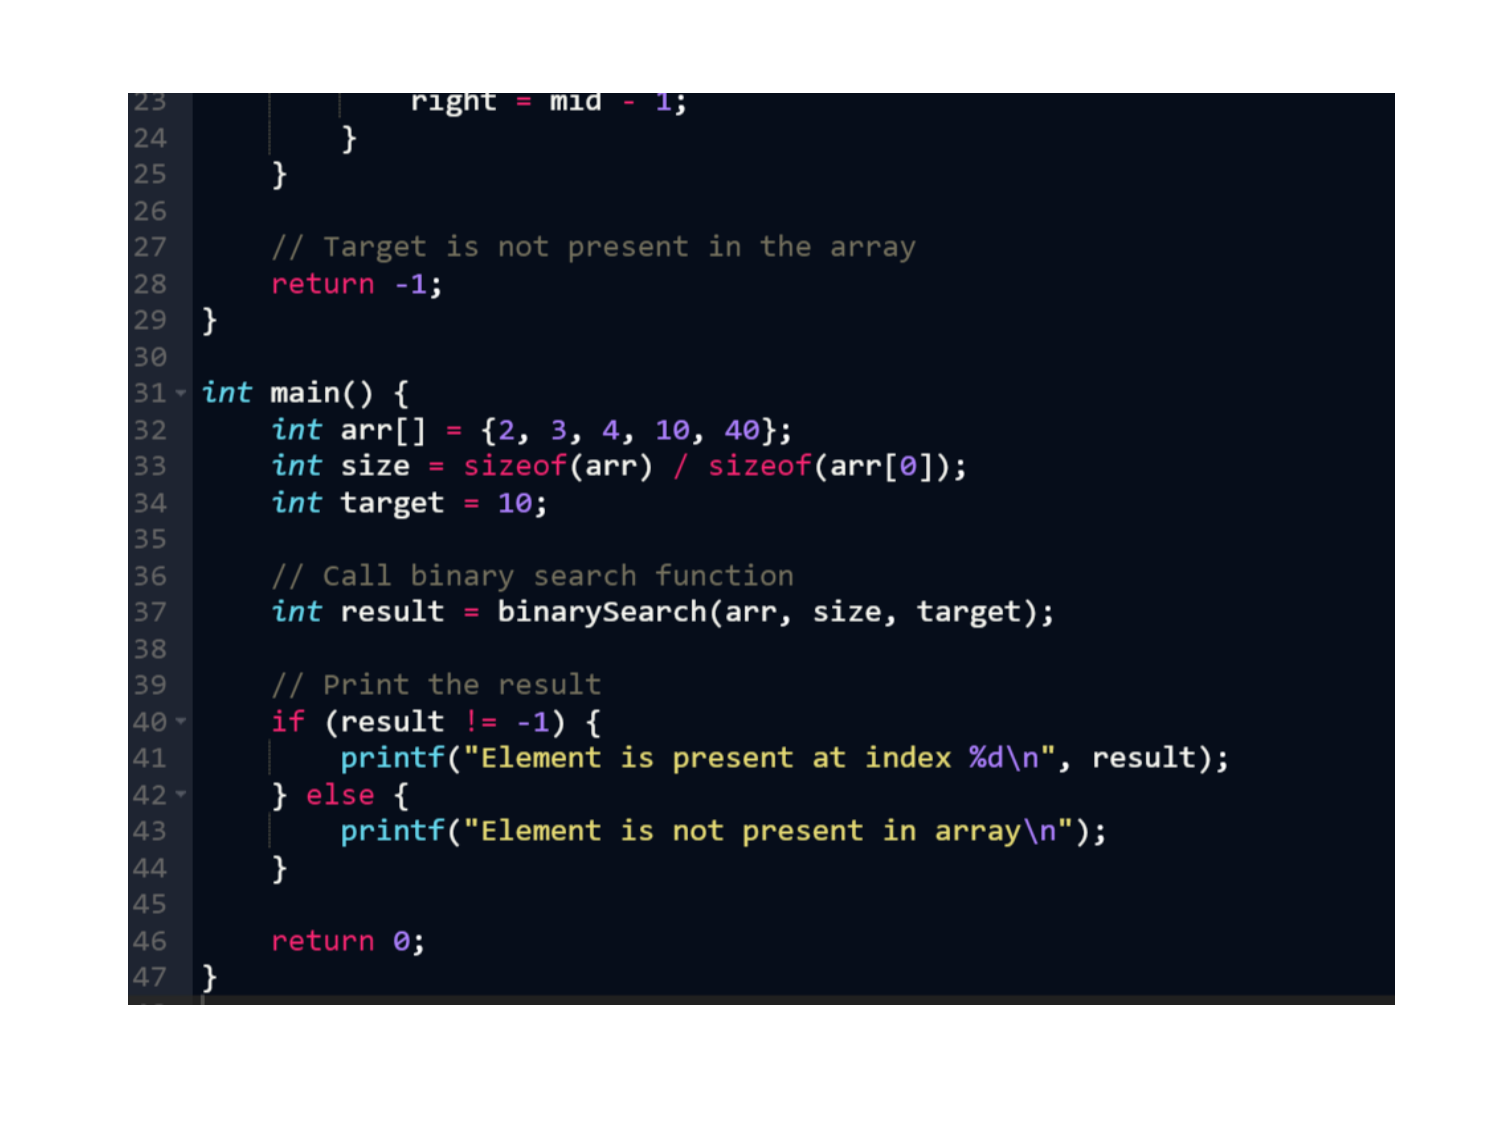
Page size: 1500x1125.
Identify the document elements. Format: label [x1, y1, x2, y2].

list [128, 93, 1395, 1006]
